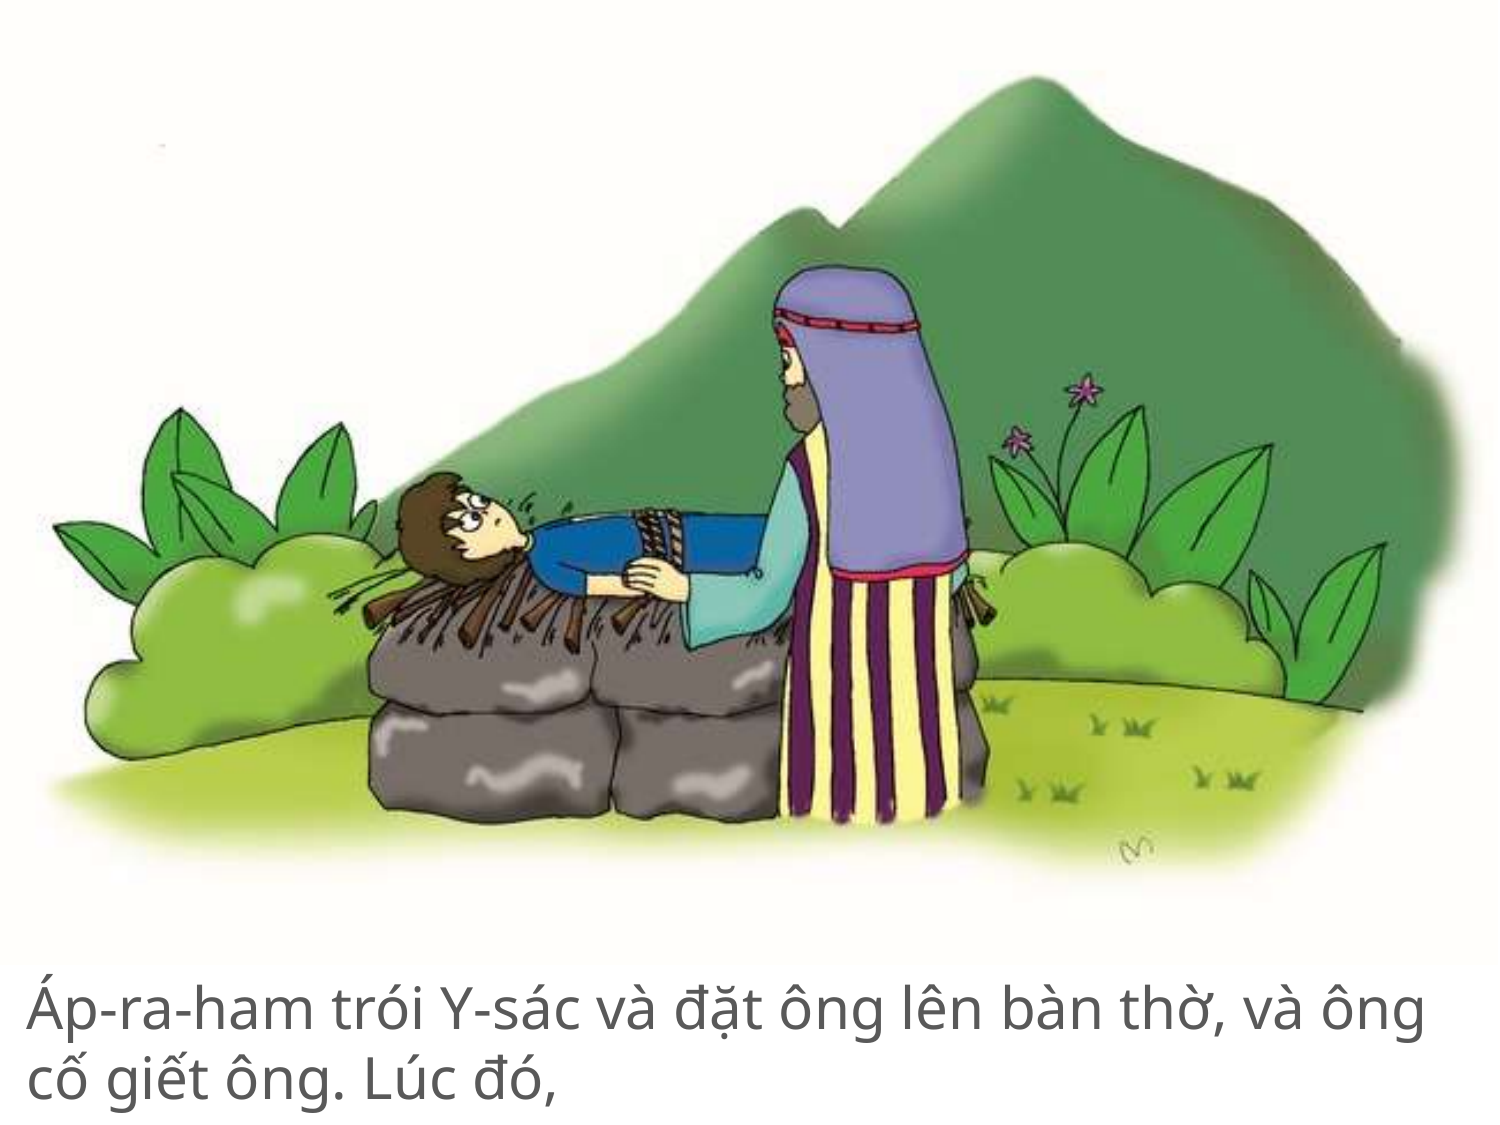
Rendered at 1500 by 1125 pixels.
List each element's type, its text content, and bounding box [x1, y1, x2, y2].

text_box Áp-ra-ham trói Y-sác và đặt ông lên bàn thờ, và ông cố giết ông. Lúc đó, [11, 970, 1498, 1119]
picture [0, 0, 1498, 965]
